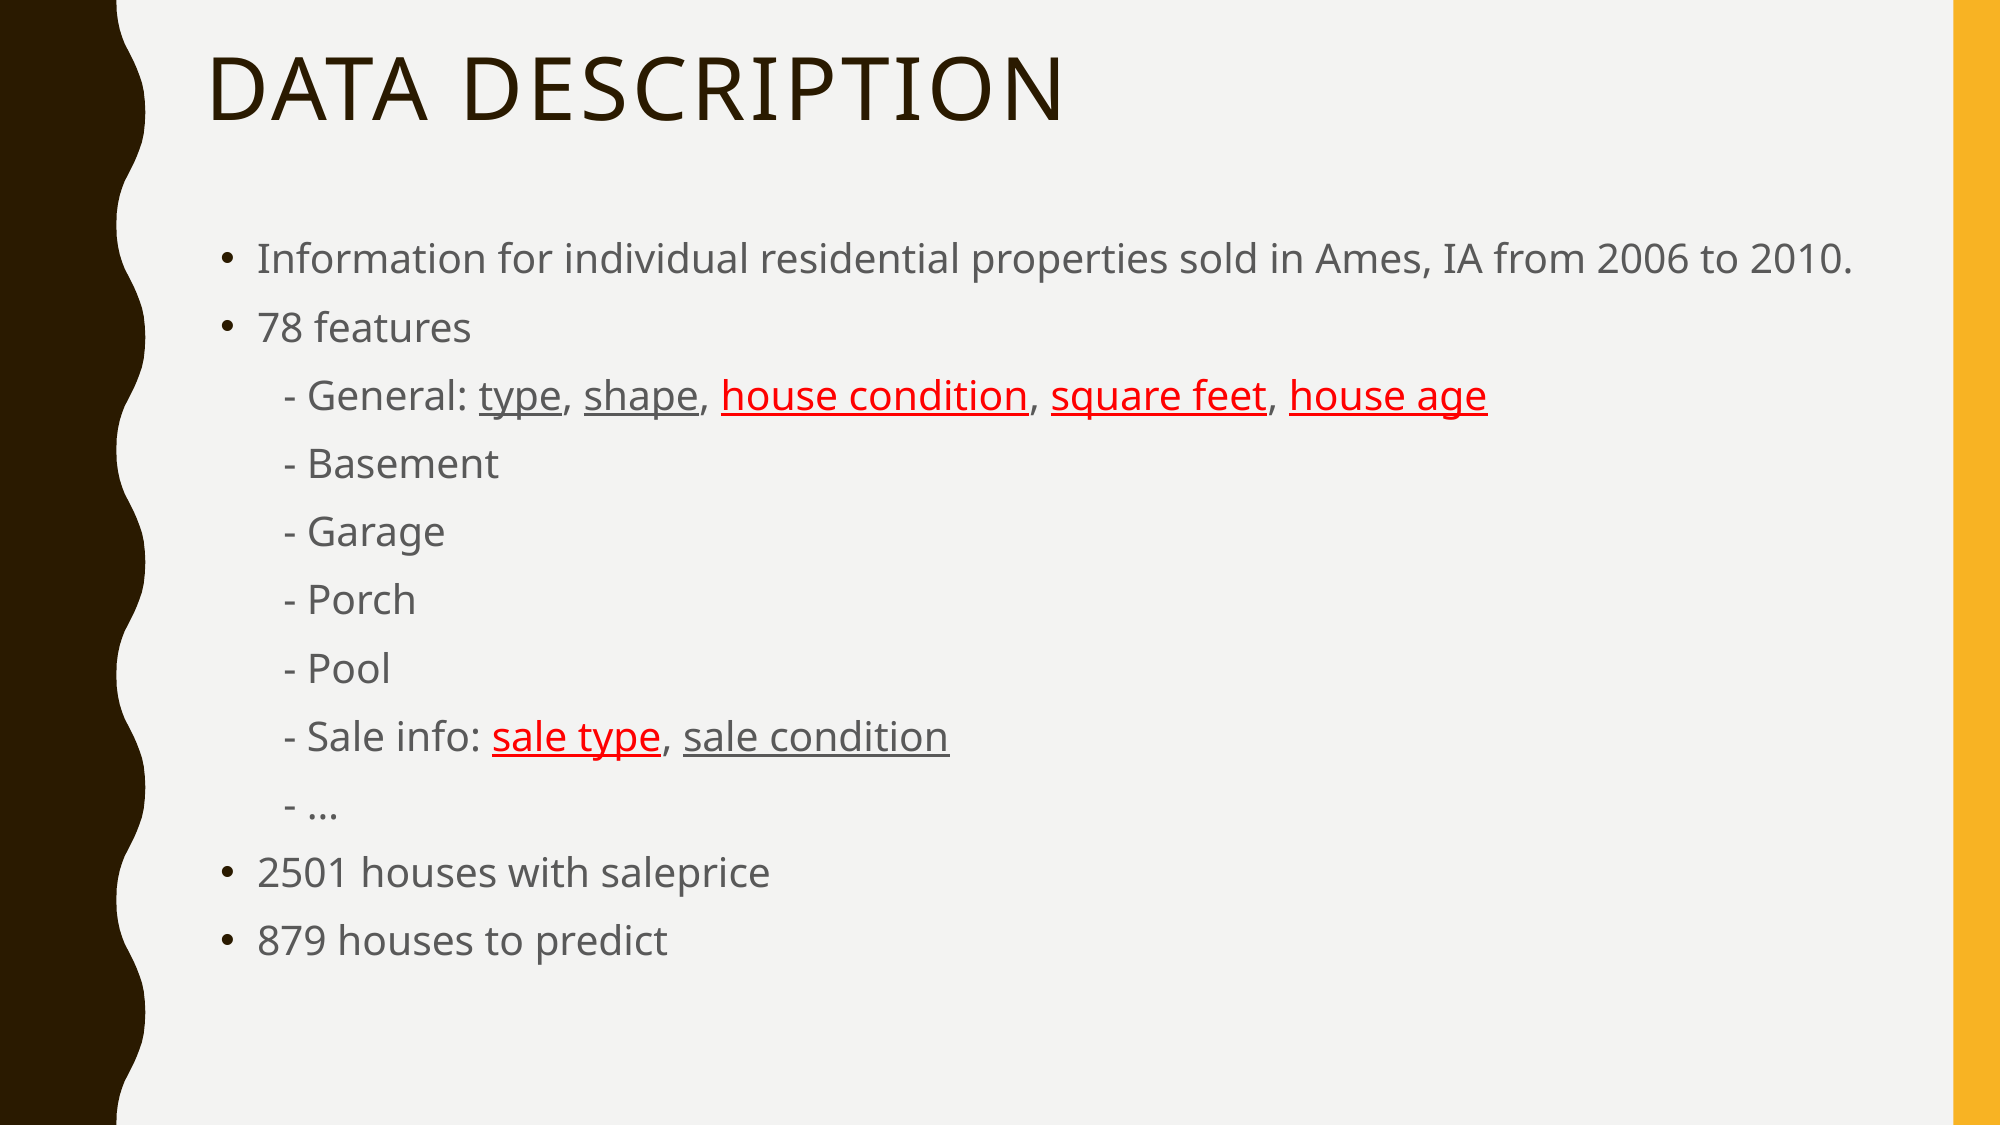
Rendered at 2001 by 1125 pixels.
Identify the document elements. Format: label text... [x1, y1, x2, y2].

title Data Description [190, 37, 1861, 161]
list Information for individual residential properties sold in Ames, IA from 2006 to 2010. 78 features - General: type, shape, house condition, square feet, house age - Basement - Garage - Porch - Pool - Sale info: sale type, sale condition - … 2501 houses with saleprice 879 houses to predict [205, 220, 1875, 1000]
